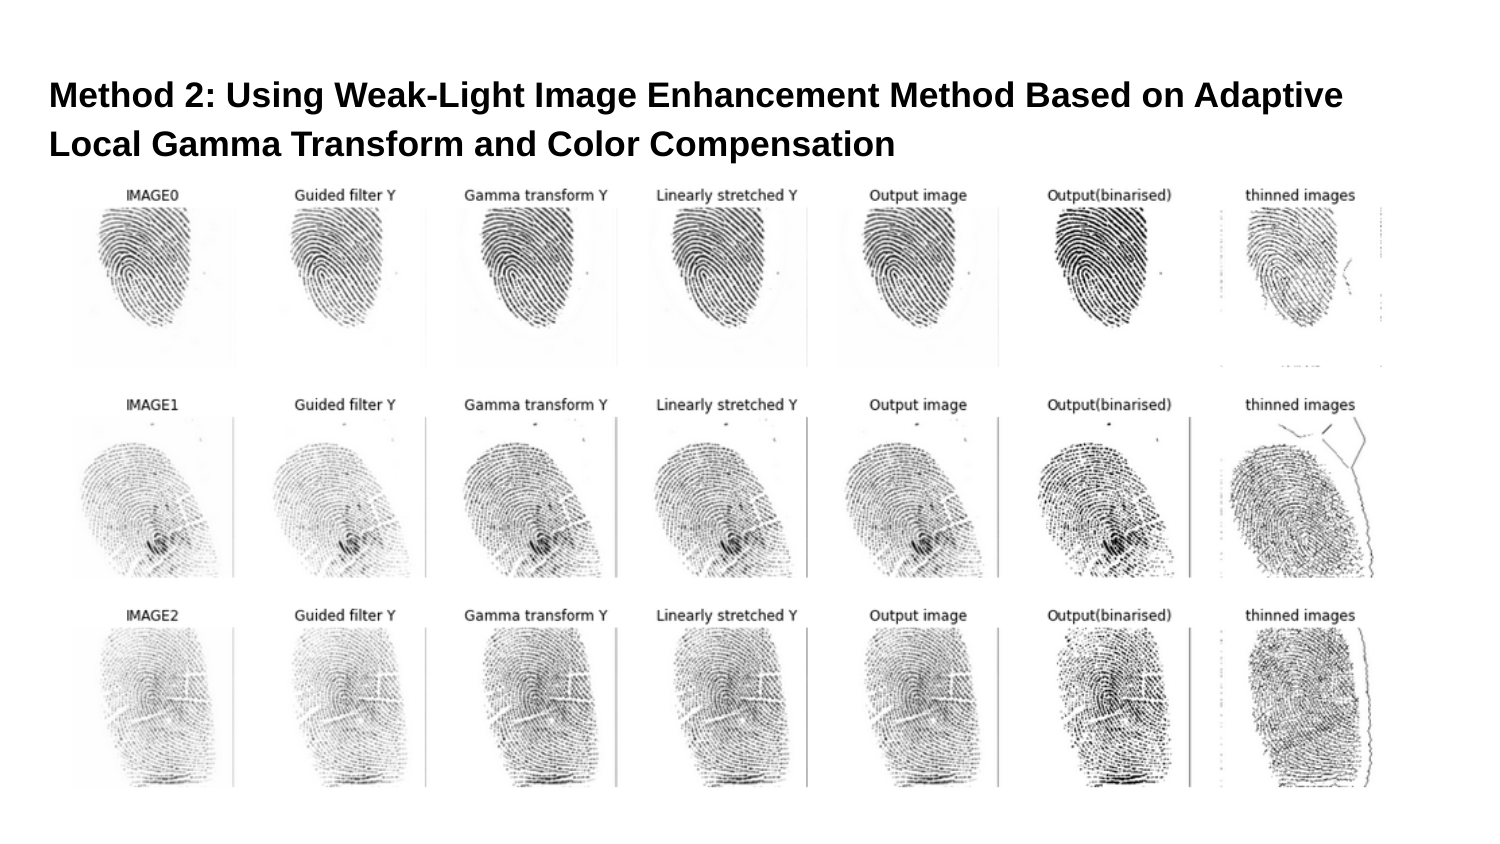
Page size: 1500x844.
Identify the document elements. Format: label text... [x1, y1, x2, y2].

picture [63, 178, 1402, 817]
title Method 2: Using Weak-Light Image Enhancement Method Based on Adaptive Local Gamma Transform and Color Compensation [34, 0, 1432, 179]
